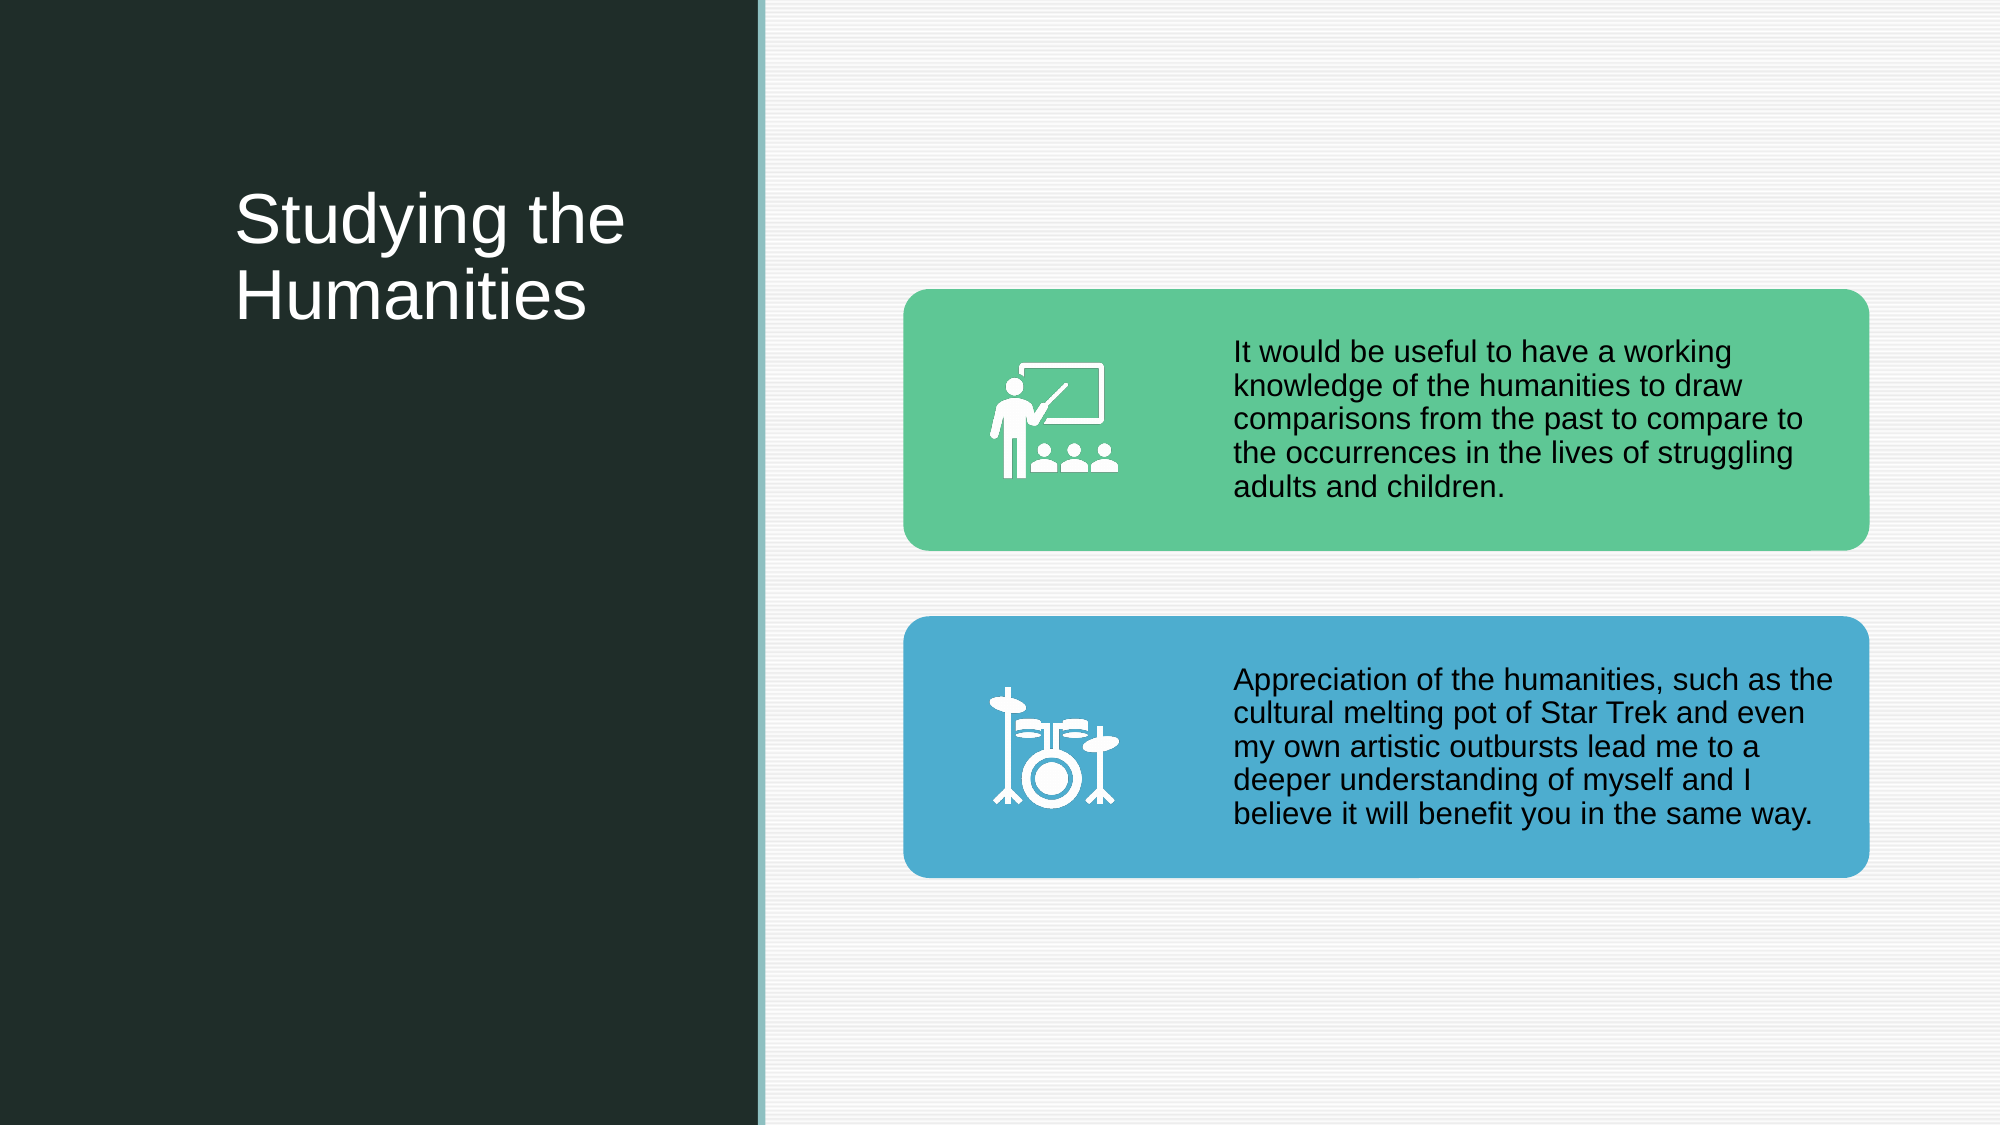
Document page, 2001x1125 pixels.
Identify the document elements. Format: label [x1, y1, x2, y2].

list [903, 146, 1870, 1020]
picture [0, 0, 2000, 1125]
